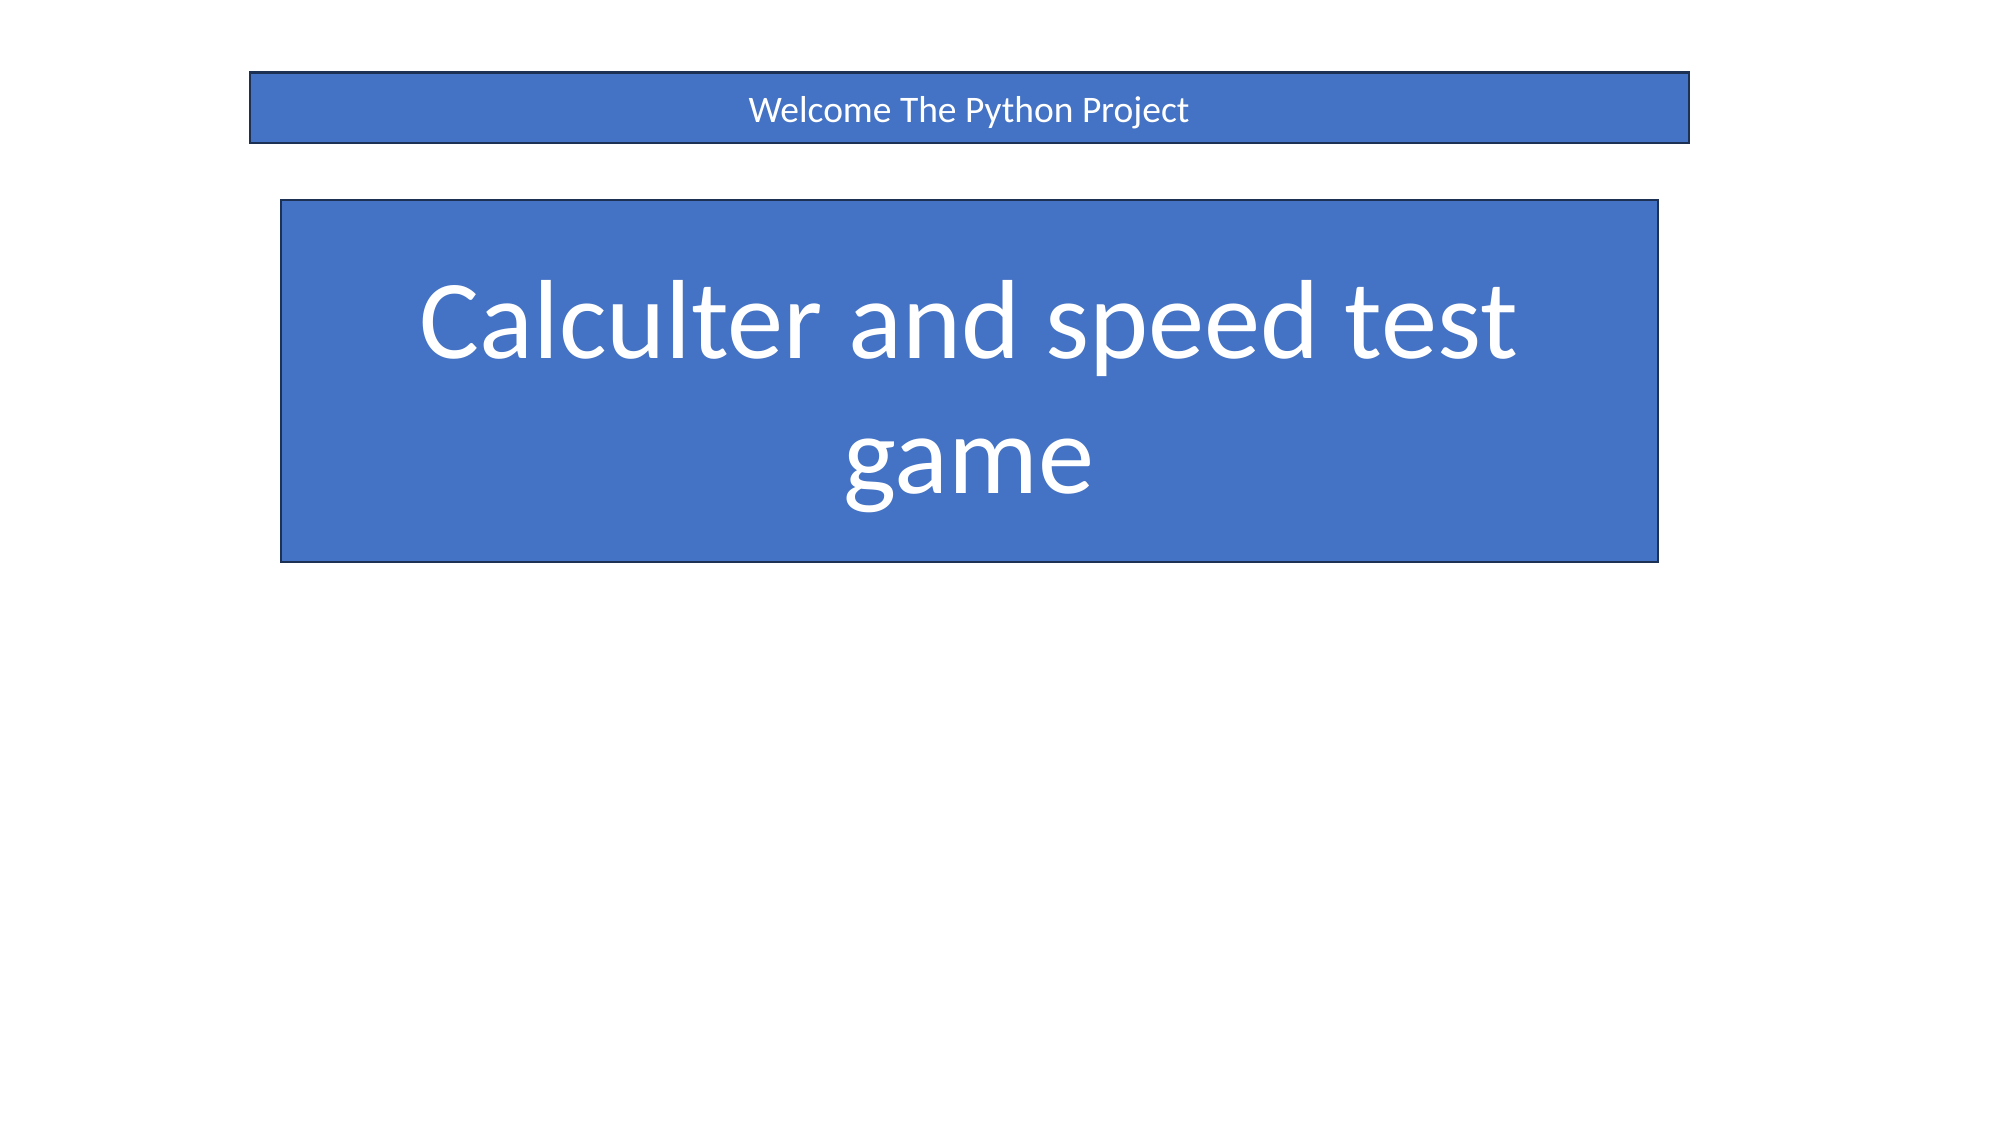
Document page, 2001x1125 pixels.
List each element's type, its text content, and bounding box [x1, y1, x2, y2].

text_box Calculter and speed test game [280, 199, 1659, 563]
text_box Welcome The Python Project [249, 71, 1690, 144]
